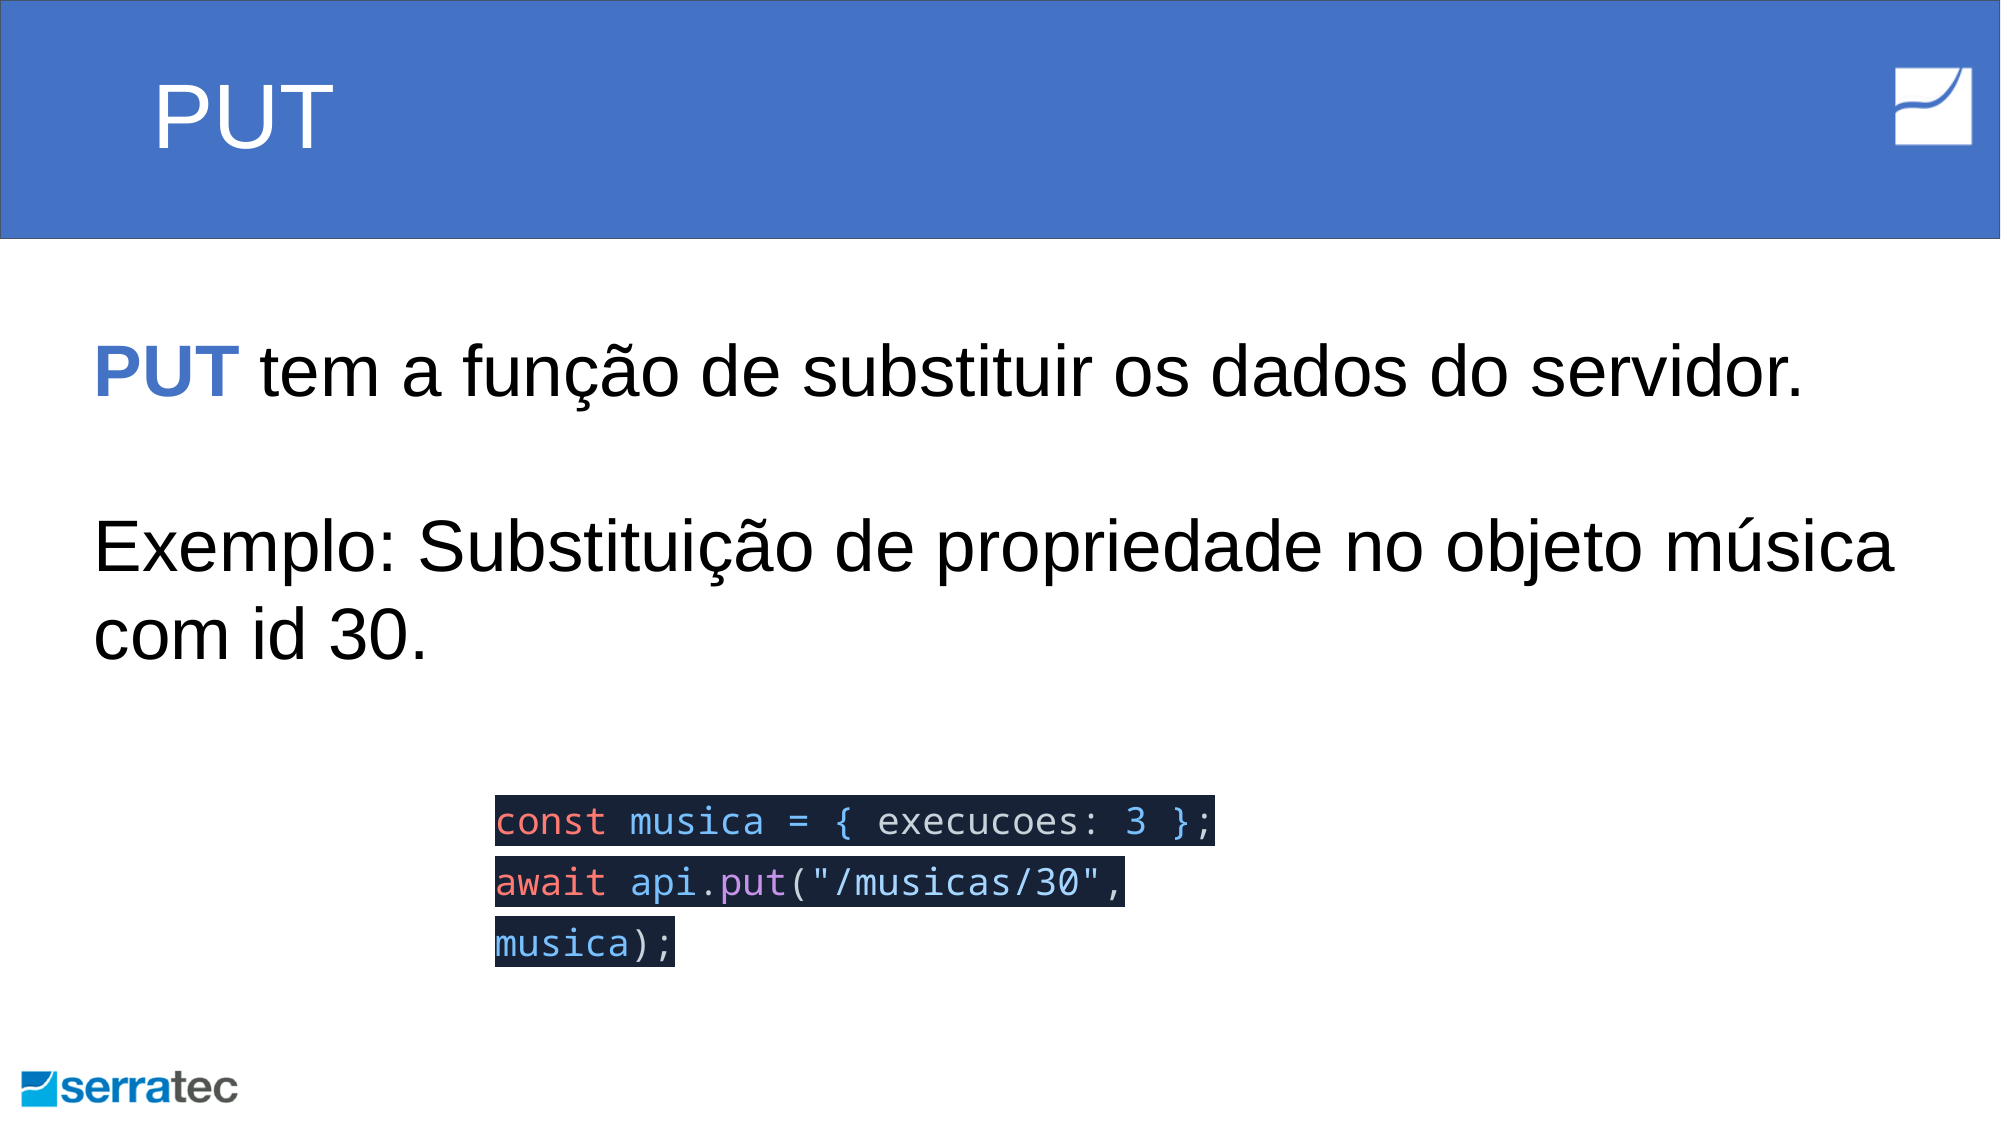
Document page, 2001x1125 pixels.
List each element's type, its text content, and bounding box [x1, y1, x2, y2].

title PUT [137, 9, 1863, 228]
text_box PUT tem a função de substituir os dados do servidor. Exemplo: Substituição de propriedade no objeto música com id 30. [78, 316, 1934, 682]
text_box const musica = { execucoes: 3 }; await api.put("/musicas/30", musica); [479, 766, 1279, 979]
picture [1895, 65, 1976, 148]
picture [14, 1064, 247, 1113]
